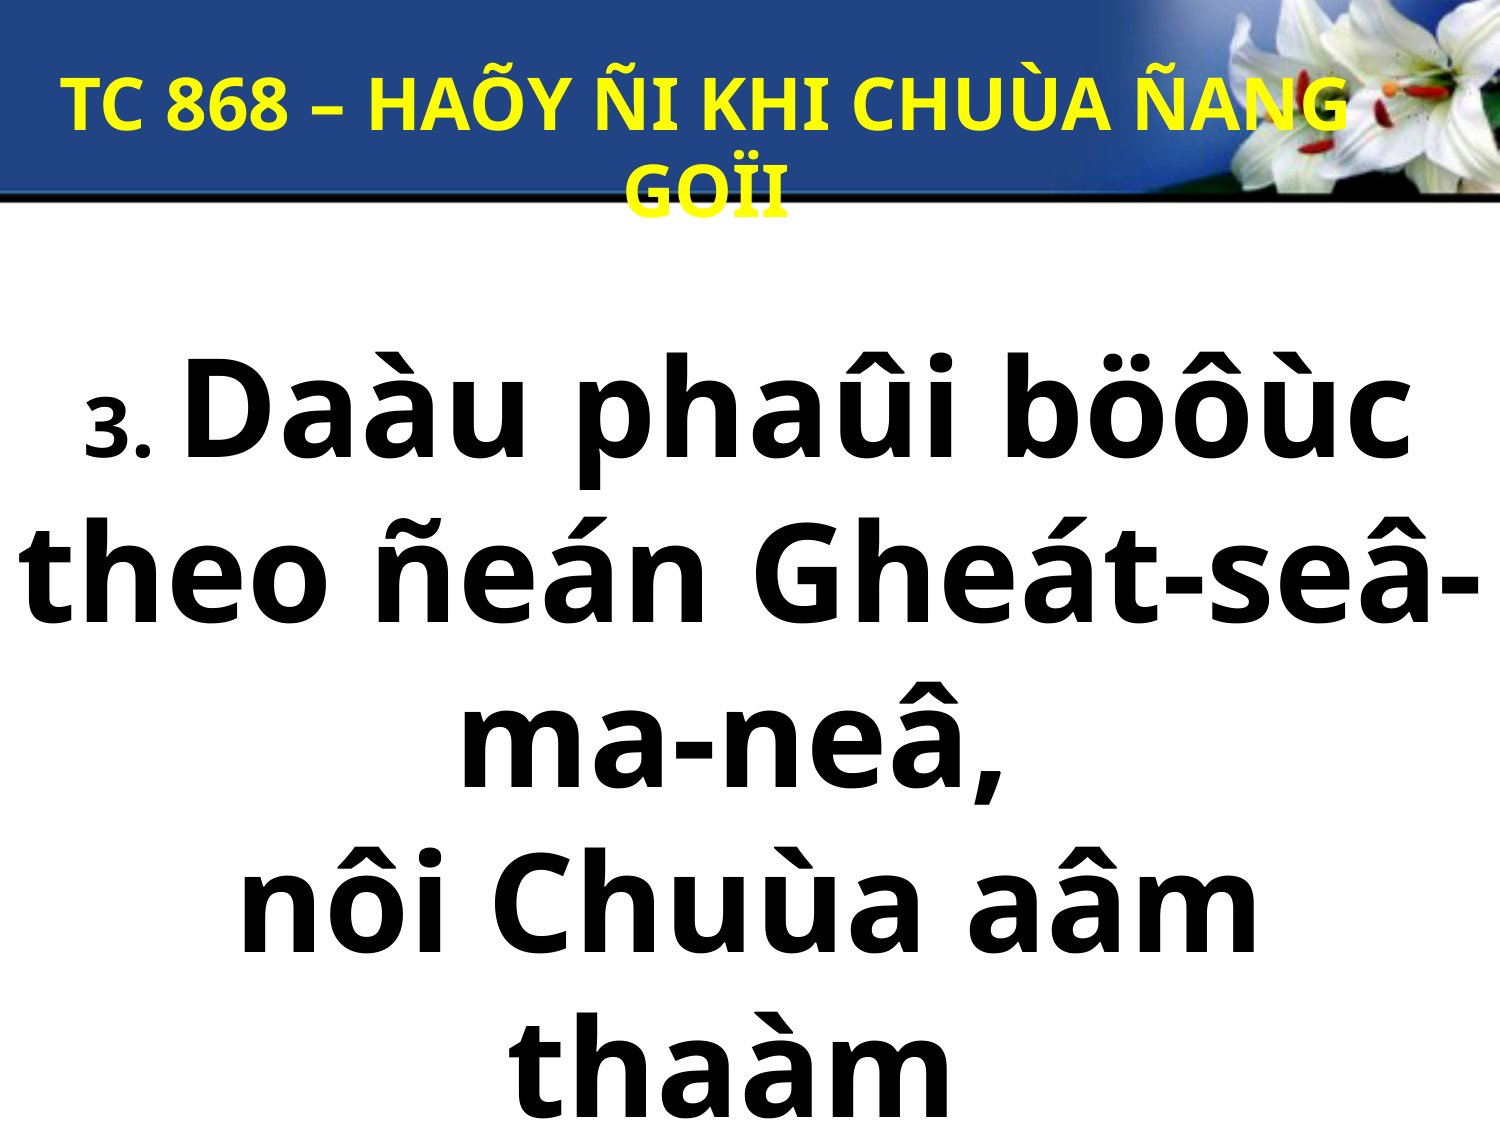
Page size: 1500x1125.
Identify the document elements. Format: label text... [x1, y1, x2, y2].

text_box TC 868 – HAÕY ÑI KHI CHUÙA ÑANG GOÏI [12, 49, 1400, 240]
picture [0, 0, 1500, 312]
text_box 3. Daàu phaûi böôùc theo ñeán Gheát-seâ-ma-neâ, nôi Chuùa aâm thaàm nín chòu saàu cay. [0, 312, 1500, 1125]
